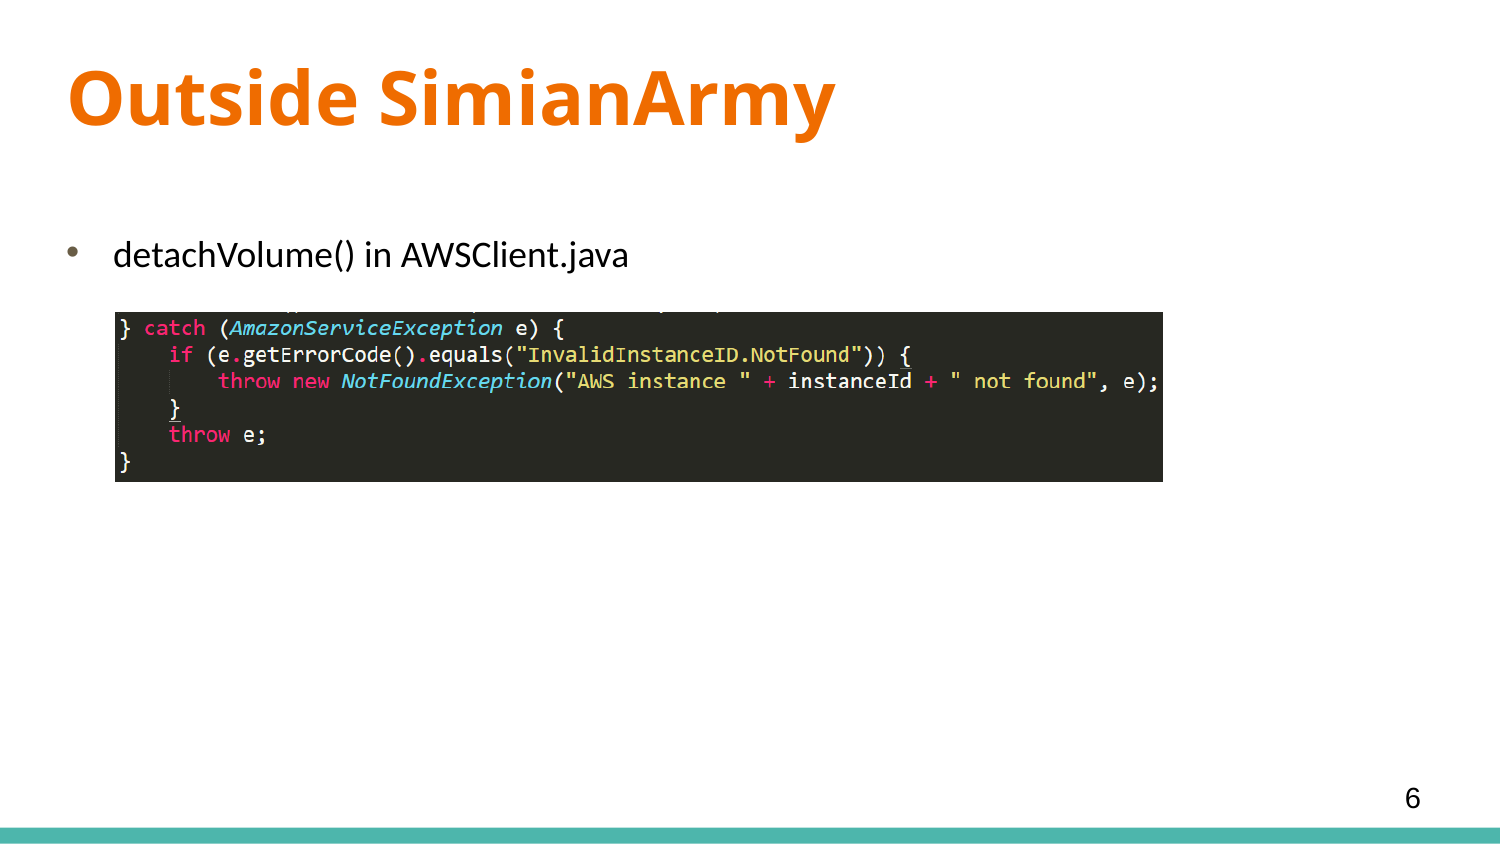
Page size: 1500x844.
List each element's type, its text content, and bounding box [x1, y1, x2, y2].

title Outside SimianArmy [51, 34, 1449, 151]
slide_number 6 [1389, 764, 1480, 830]
list detachVolume() in AWSClient.java [51, 207, 1449, 750]
picture [114, 311, 1163, 483]
